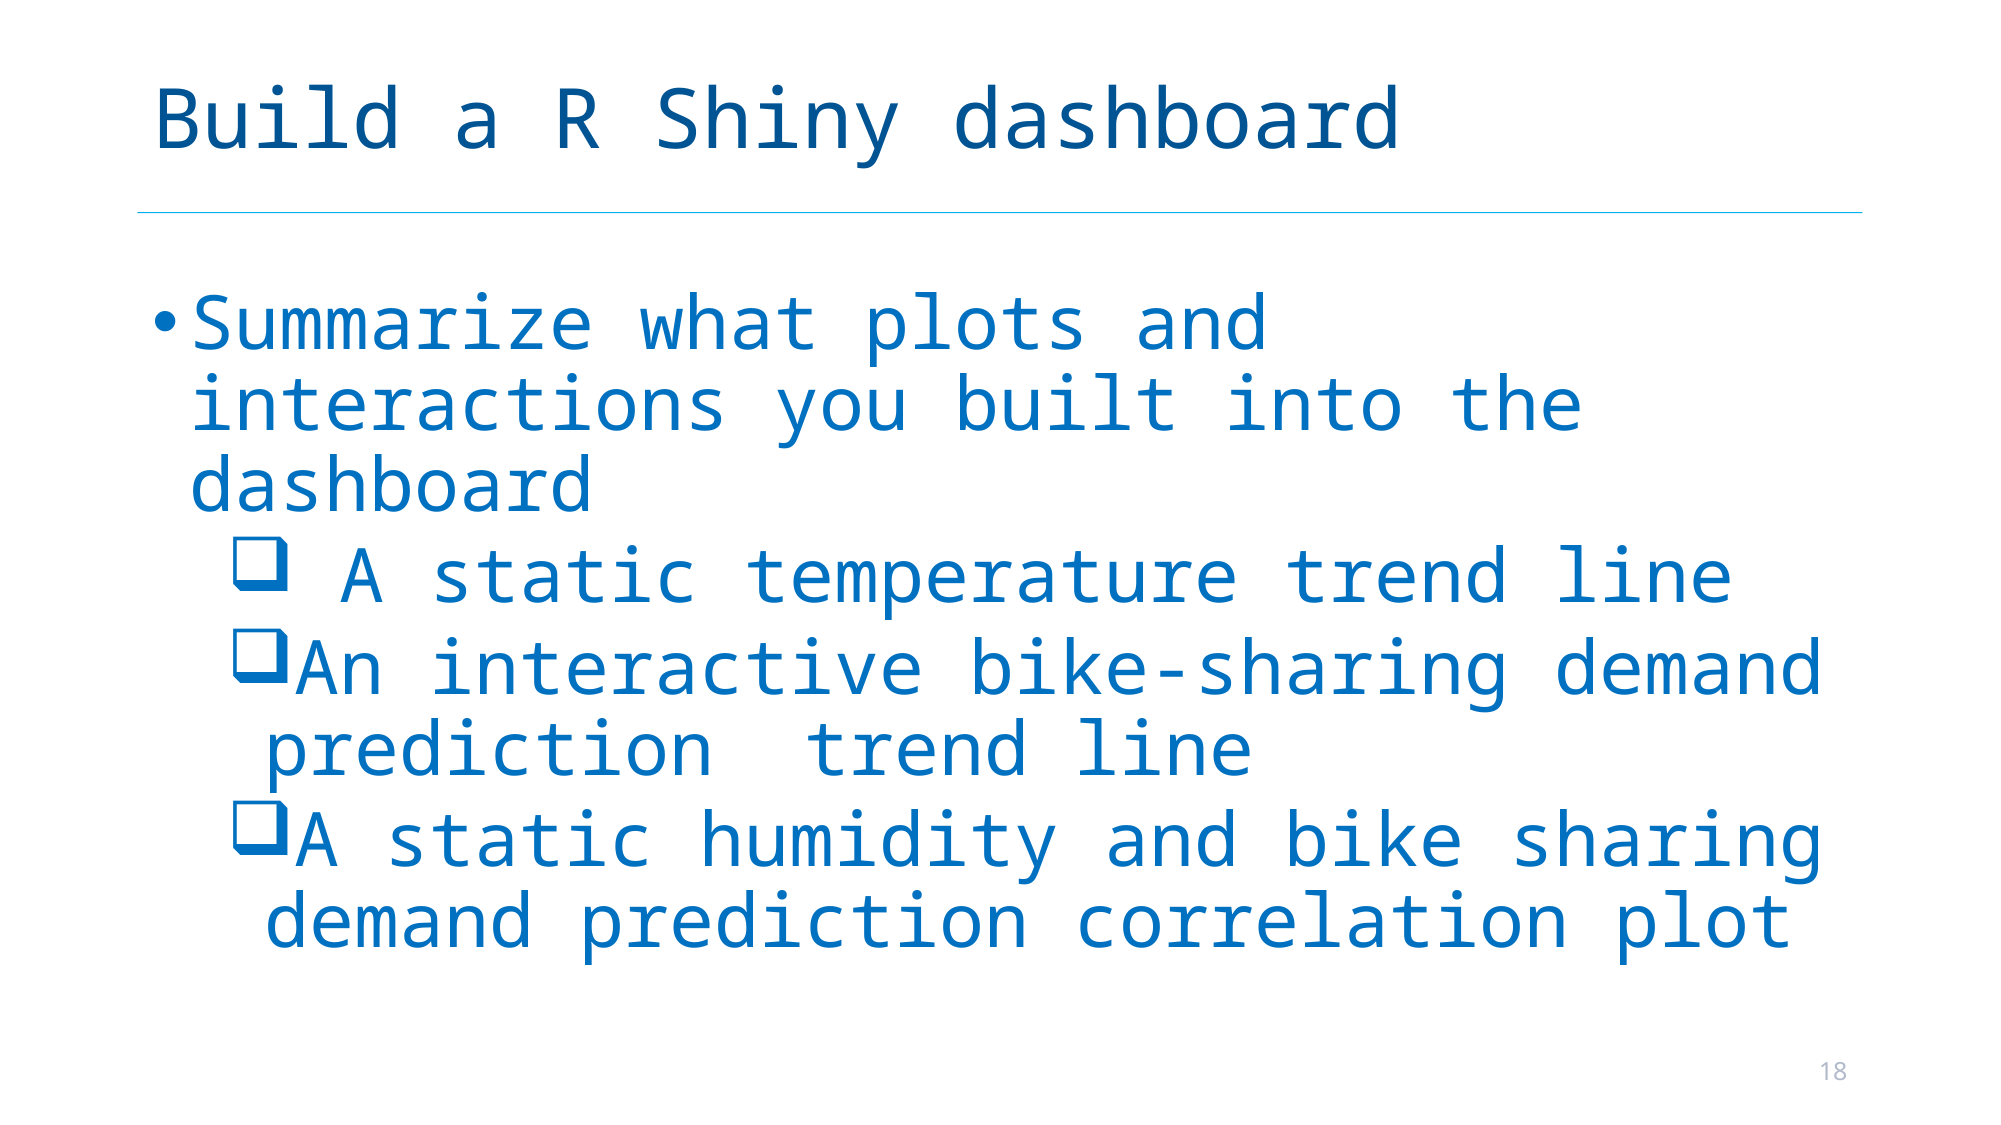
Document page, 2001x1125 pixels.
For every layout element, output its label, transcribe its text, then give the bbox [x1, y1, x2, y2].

slide_number 18 [1412, 1042, 1863, 1103]
title Build a R Shiny dashboard [137, 13, 1863, 231]
list Summarize what plots and interactions you built into the dashboard A static temperature trend line An interactive bike-sharing demand prediction trend line A static humidity and bike sharing demand prediction correlation plot [137, 277, 1863, 992]
